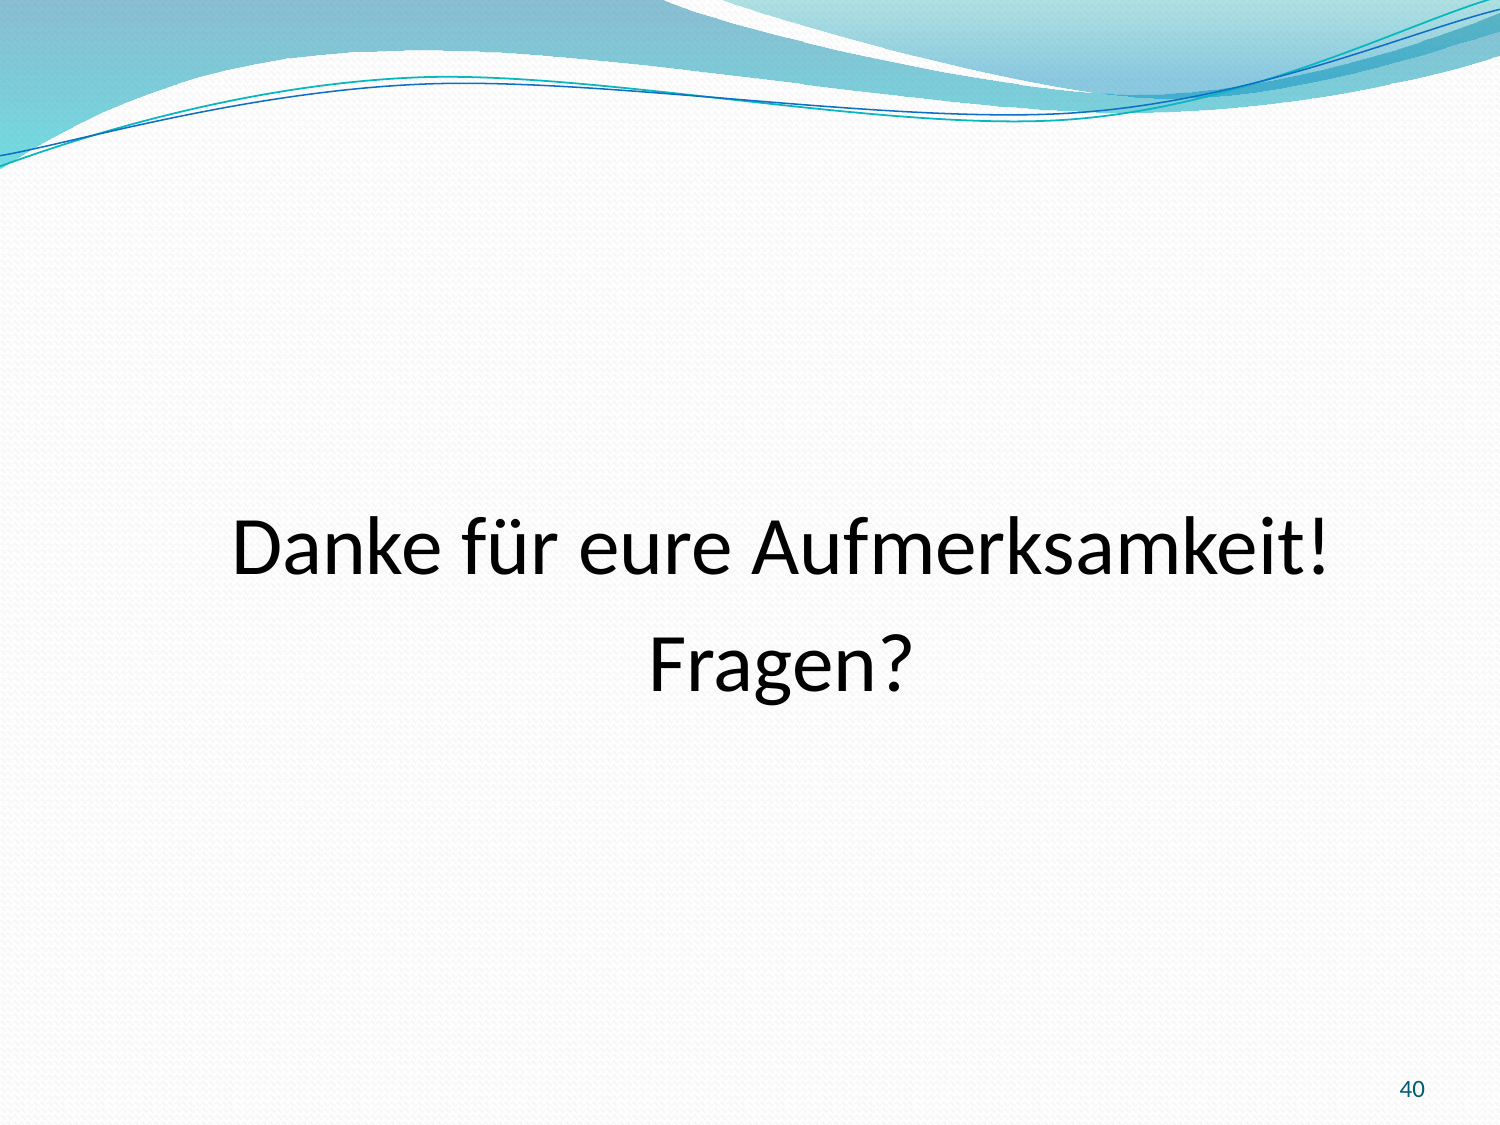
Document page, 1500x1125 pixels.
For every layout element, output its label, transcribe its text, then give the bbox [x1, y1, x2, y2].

list Danke für eure Aufmerksamkeit! Fragen? [75, 290, 1425, 1099]
slide_number 40 [1299, 1042, 1425, 1103]
